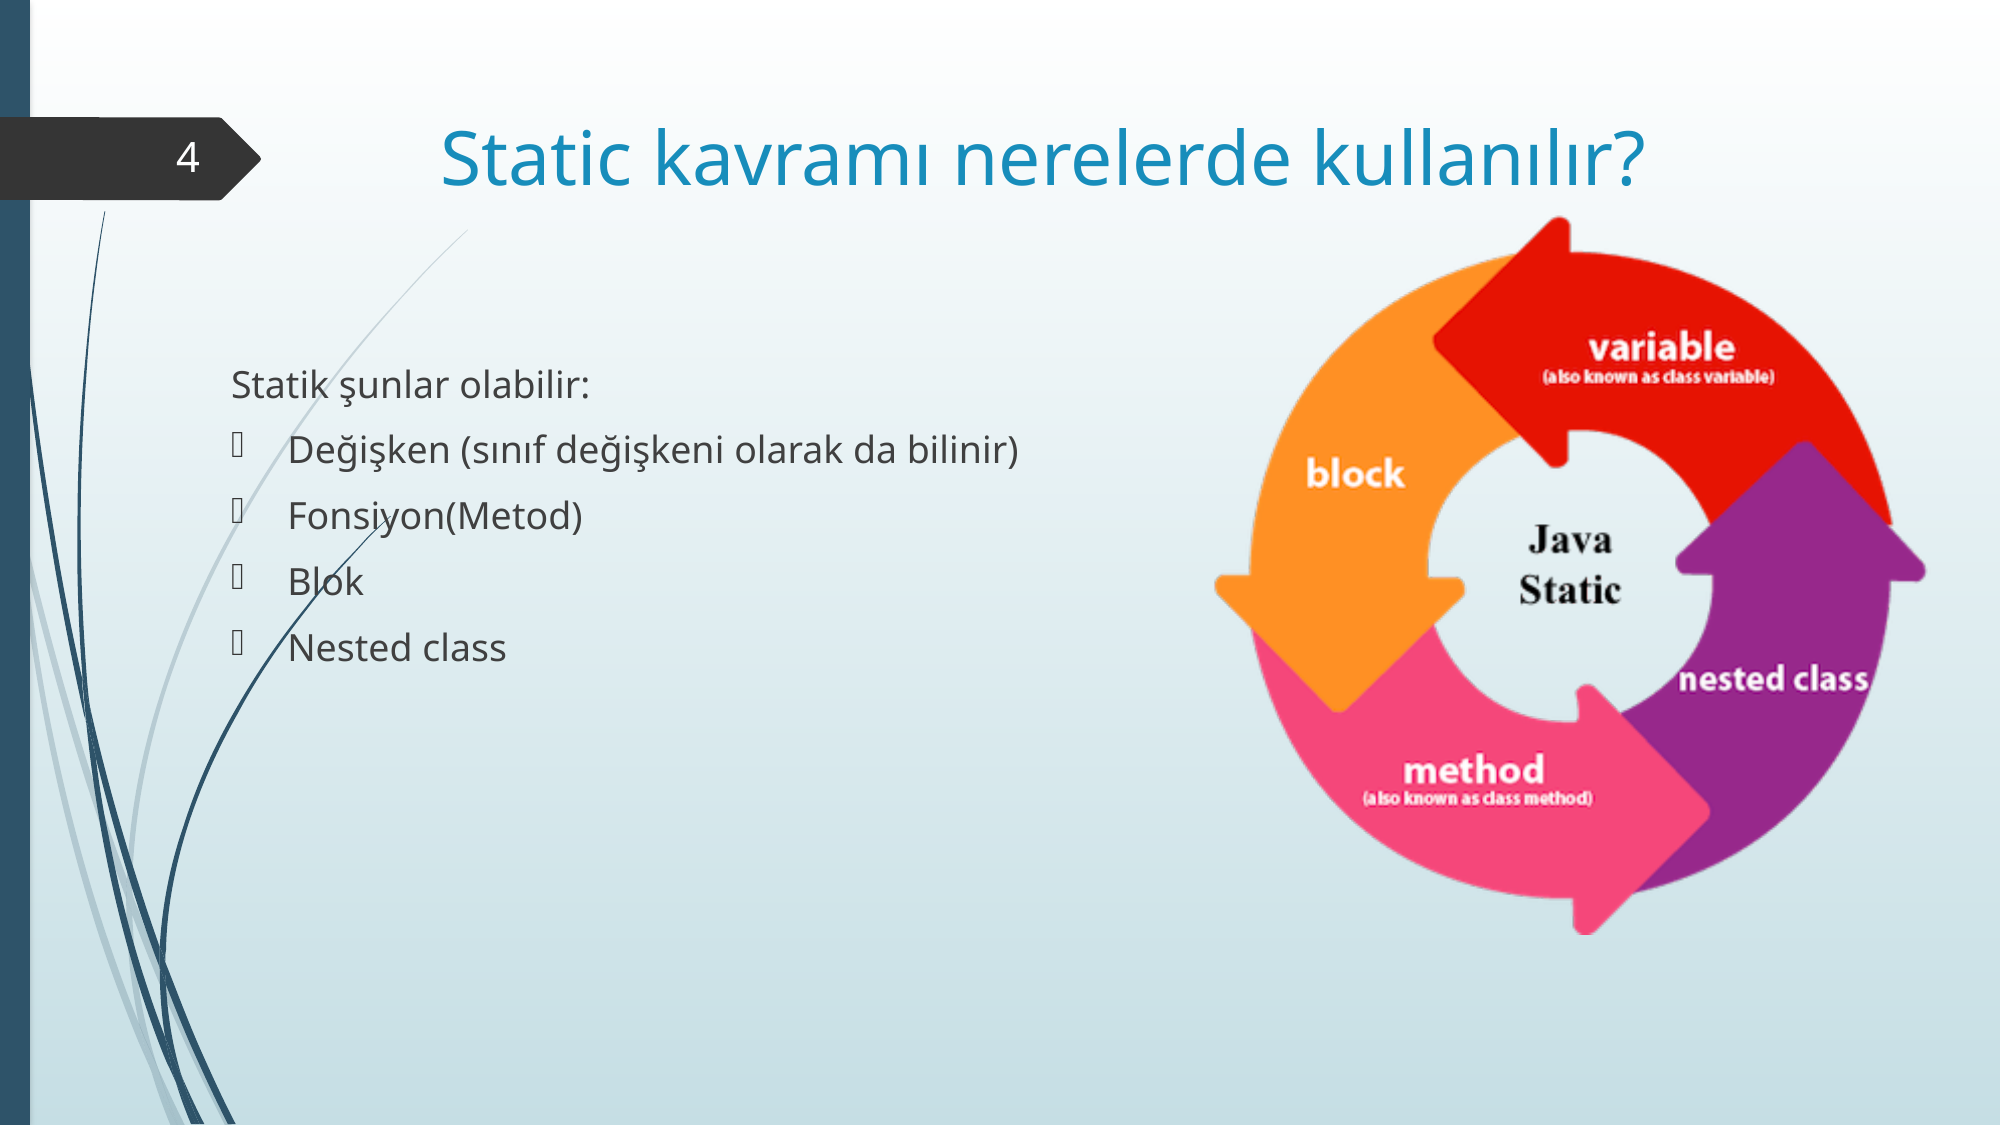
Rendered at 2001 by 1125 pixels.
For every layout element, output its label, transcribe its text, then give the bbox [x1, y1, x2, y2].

slide_number 4 [87, 129, 216, 190]
title Static kavramı nerelerde kullanılır? [425, 102, 1888, 313]
list Statik şunlar olabilir: Değişken (sınıf değişkeni olarak da bilinir) Fonsiyon(Metod) Blok Nested class [215, 287, 1072, 974]
picture [1149, 187, 1989, 936]
